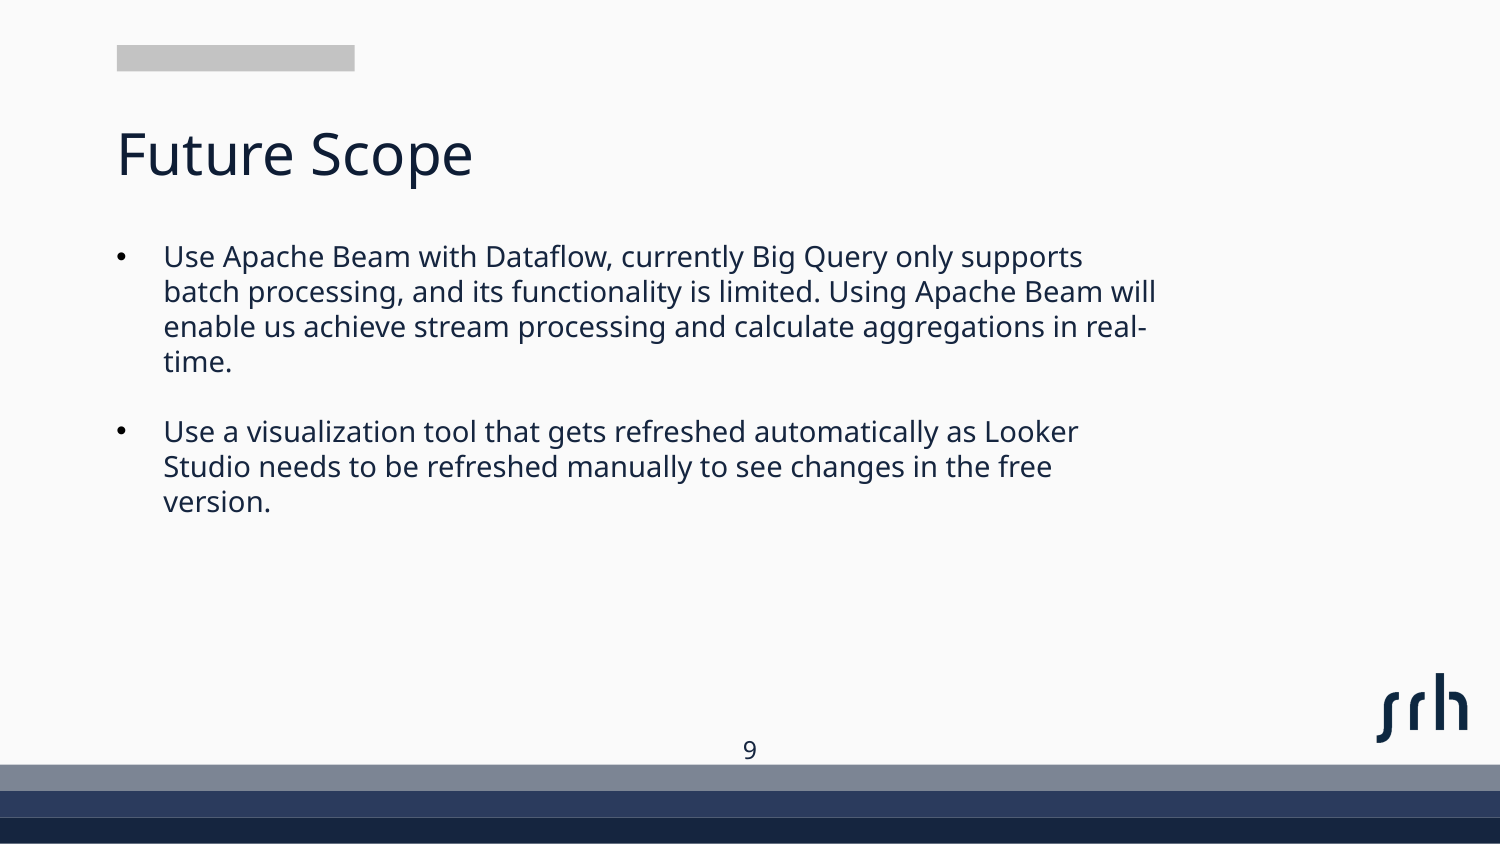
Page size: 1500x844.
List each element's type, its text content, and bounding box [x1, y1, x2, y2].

text_box Future Scope [101, 88, 934, 203]
picture [1362, 647, 1482, 768]
text_box Use Apache Beam with Dataflow, currently Big Query only supports batch processing, and its functionality is limited. Using Apache Beam will enable us achieve stream processing and calculate aggregations in real-time. Use a visualization tool that gets refreshed automatically as Looker Studio needs to be refreshed manually to see changes in the free version. [101, 231, 1183, 526]
text_box 9 [677, 727, 823, 773]
